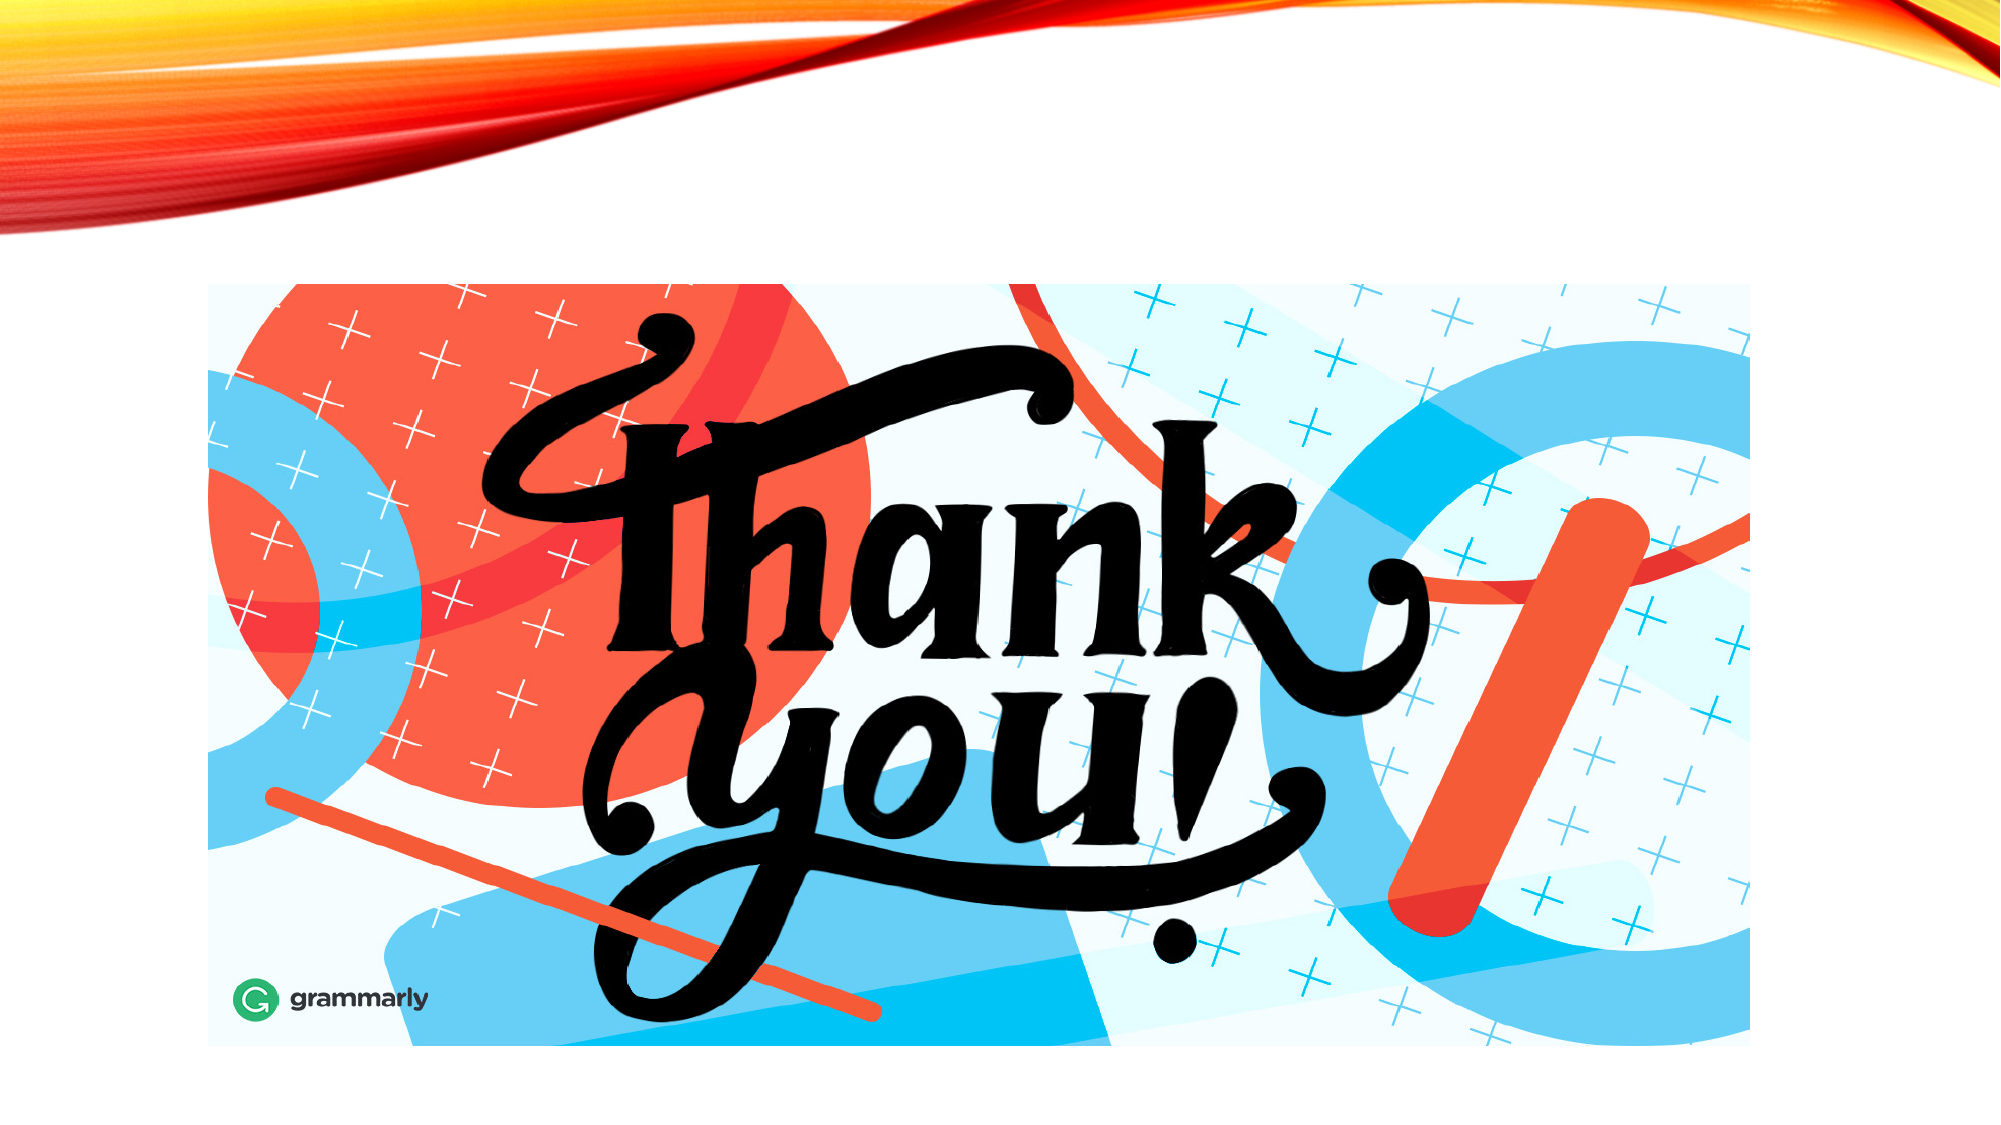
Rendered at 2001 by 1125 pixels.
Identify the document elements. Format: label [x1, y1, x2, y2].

picture [0, 0, 2000, 237]
picture [208, 284, 1751, 1046]
